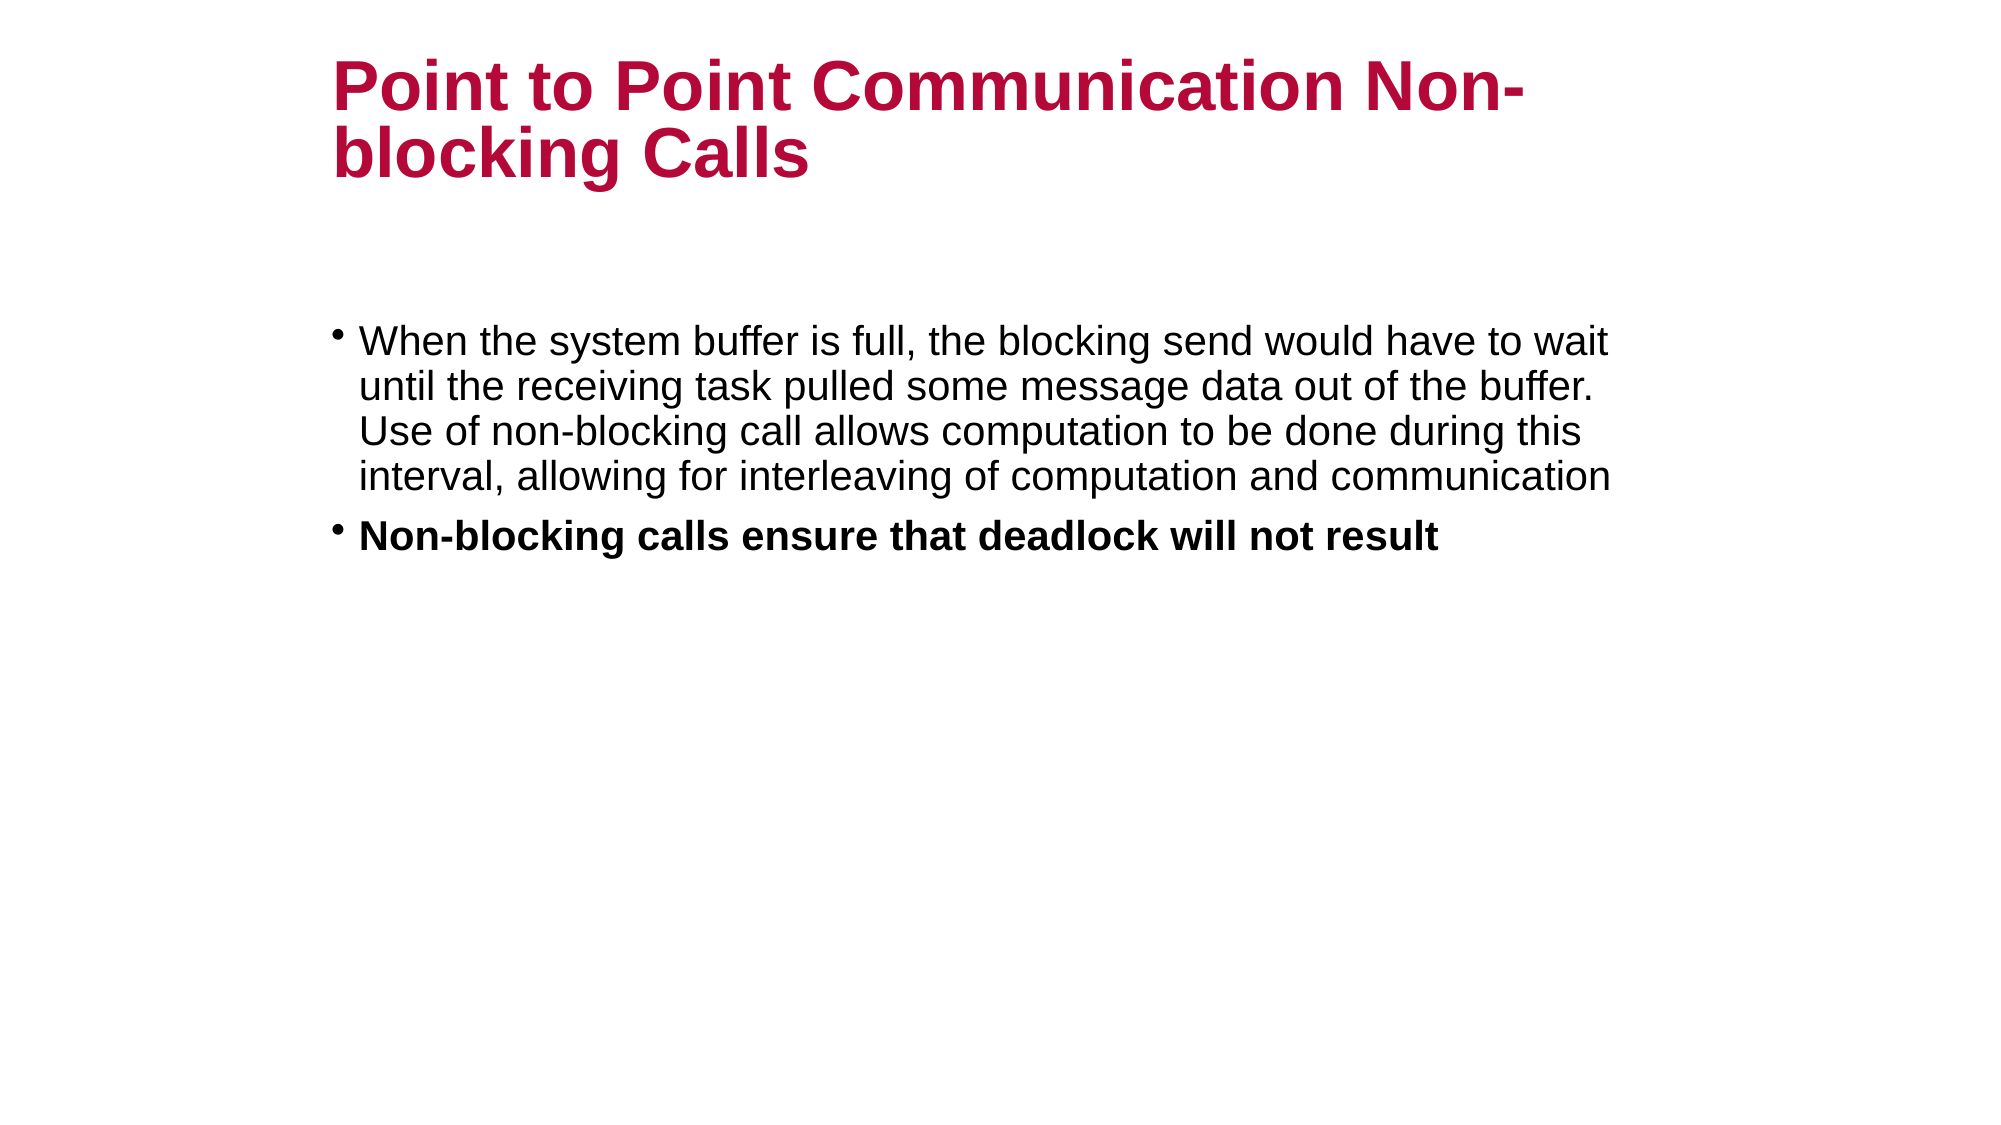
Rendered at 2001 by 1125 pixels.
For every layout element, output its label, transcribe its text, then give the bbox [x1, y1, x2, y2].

text_box Point to Point Communication Non-blocking Calls [317, 48, 1679, 141]
text_box When the system buffer is full, the blocking send would have to wait until the receiving task pulled some message data out of the buffer. Use of non-blocking call allows computation to be done during this interval, allowing for interleaving of computation and communication Non-blocking calls ensure that deadlock will not result [316, 312, 1667, 813]
